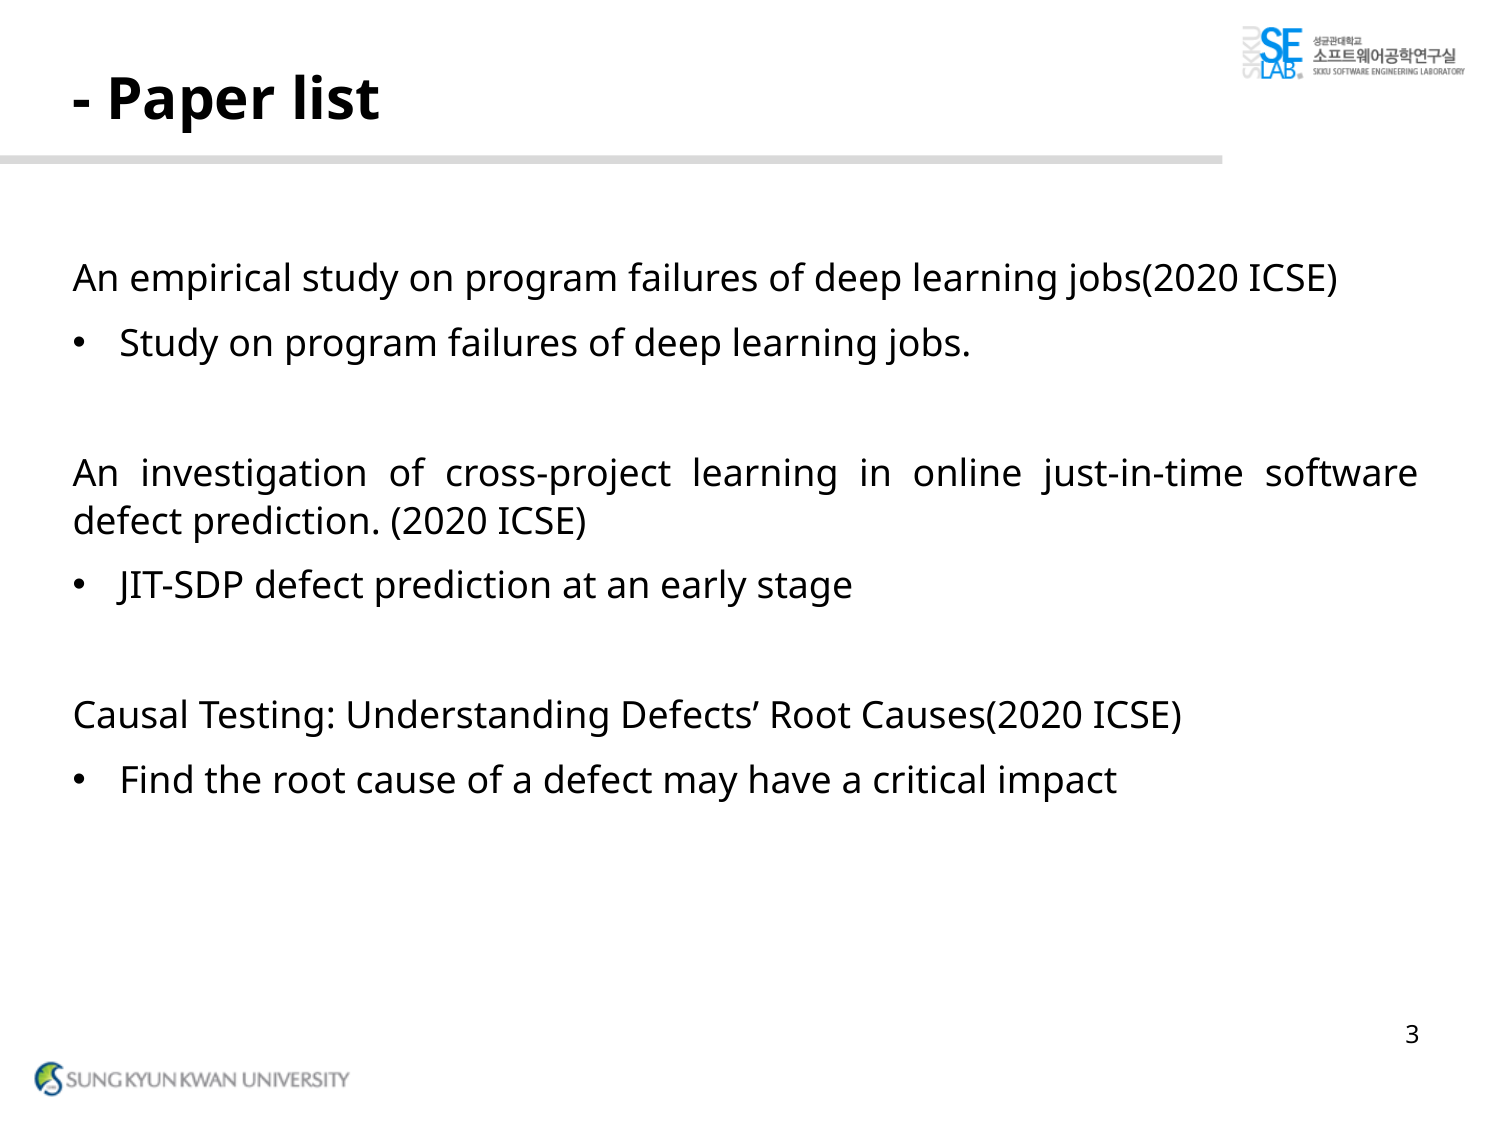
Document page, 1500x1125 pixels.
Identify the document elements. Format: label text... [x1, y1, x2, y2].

picture [1391, 0, 1500, 134]
title - Paper list [64, 0, 1391, 194]
picture [17, 1046, 64, 1110]
text_box An empirical study on program failures of deep learning jobs(2020 ICSE) Study on program failures of deep learning jobs. An investigation of cross-project learning in online just-in-time software defect prediction. (2020 ICSE) JIT-SDP defect prediction at an early stage Causal Testing: Understanding Defects’ Root Causes(2020 ICSE) Find the root cause of a defect may have a critical impact [64, 243, 1428, 1125]
